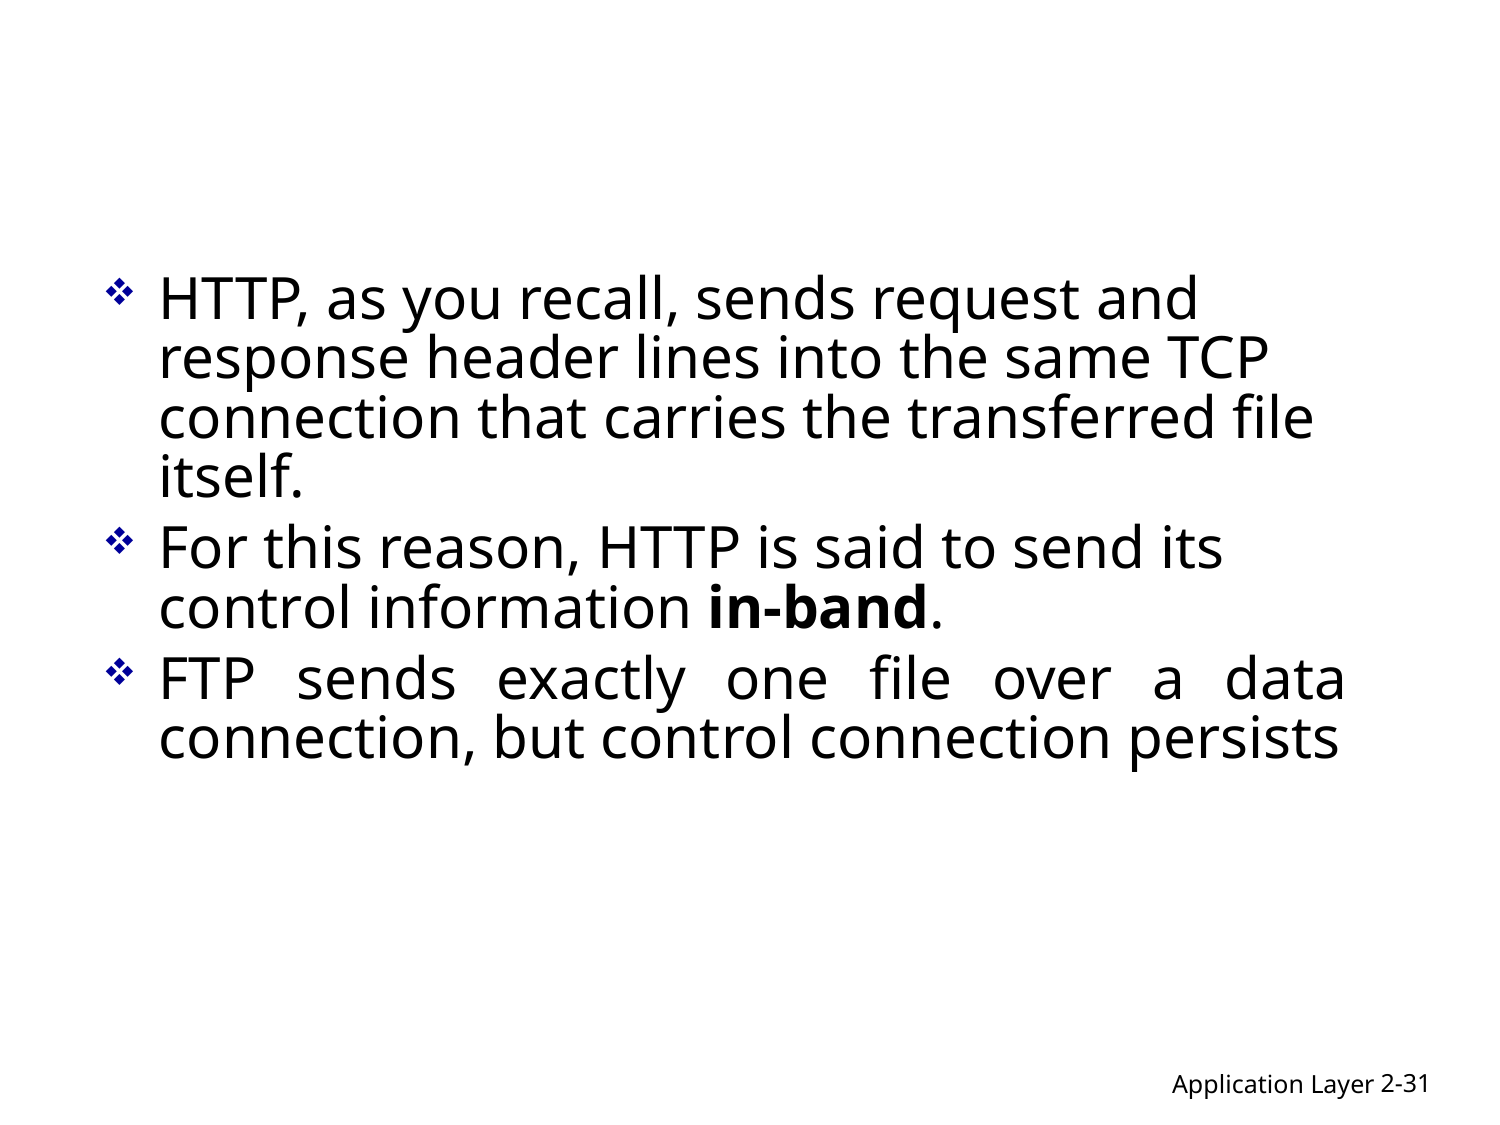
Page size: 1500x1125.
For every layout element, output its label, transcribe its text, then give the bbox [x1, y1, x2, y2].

slide_number 2-31 [1365, 1059, 1477, 1106]
list HTTP, as you recall, sends request and response header lines into the same TCP connection that carries the transferred file itself. For this reason, HTTP is said to send its control information in-band. FTP sends exactly one file over a data connection, but control connection persists [87, 264, 1363, 1027]
footer Application Layer [914, 1060, 1391, 1109]
